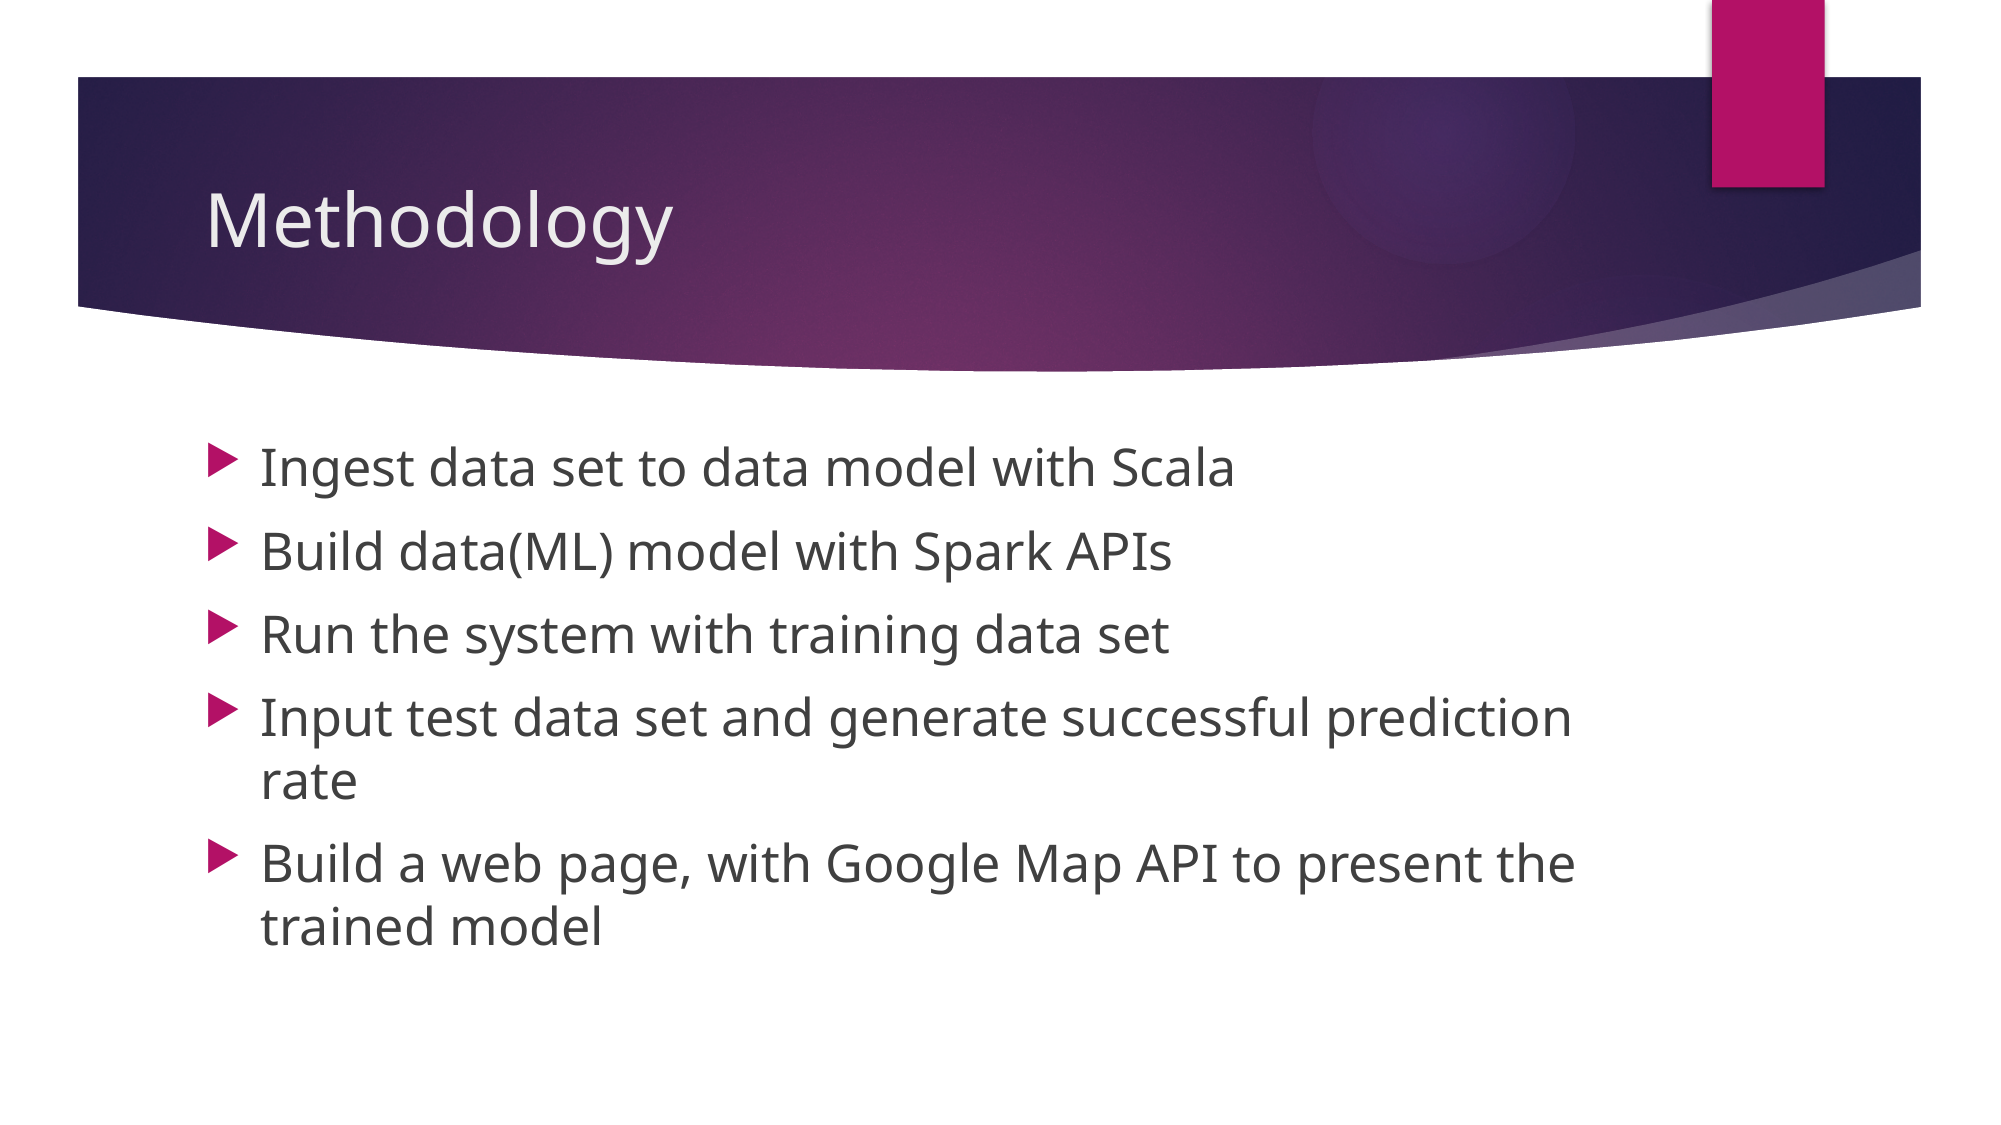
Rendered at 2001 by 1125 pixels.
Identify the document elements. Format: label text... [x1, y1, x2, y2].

list Ingest data set to data model with Scala Build data(ML) model with Spark APIs Run the system with training data set Input test data set and generate successful prediction rate Build a web page, with Google Map API to present the trained model [189, 427, 1638, 988]
title Methodology [189, 159, 1627, 276]
